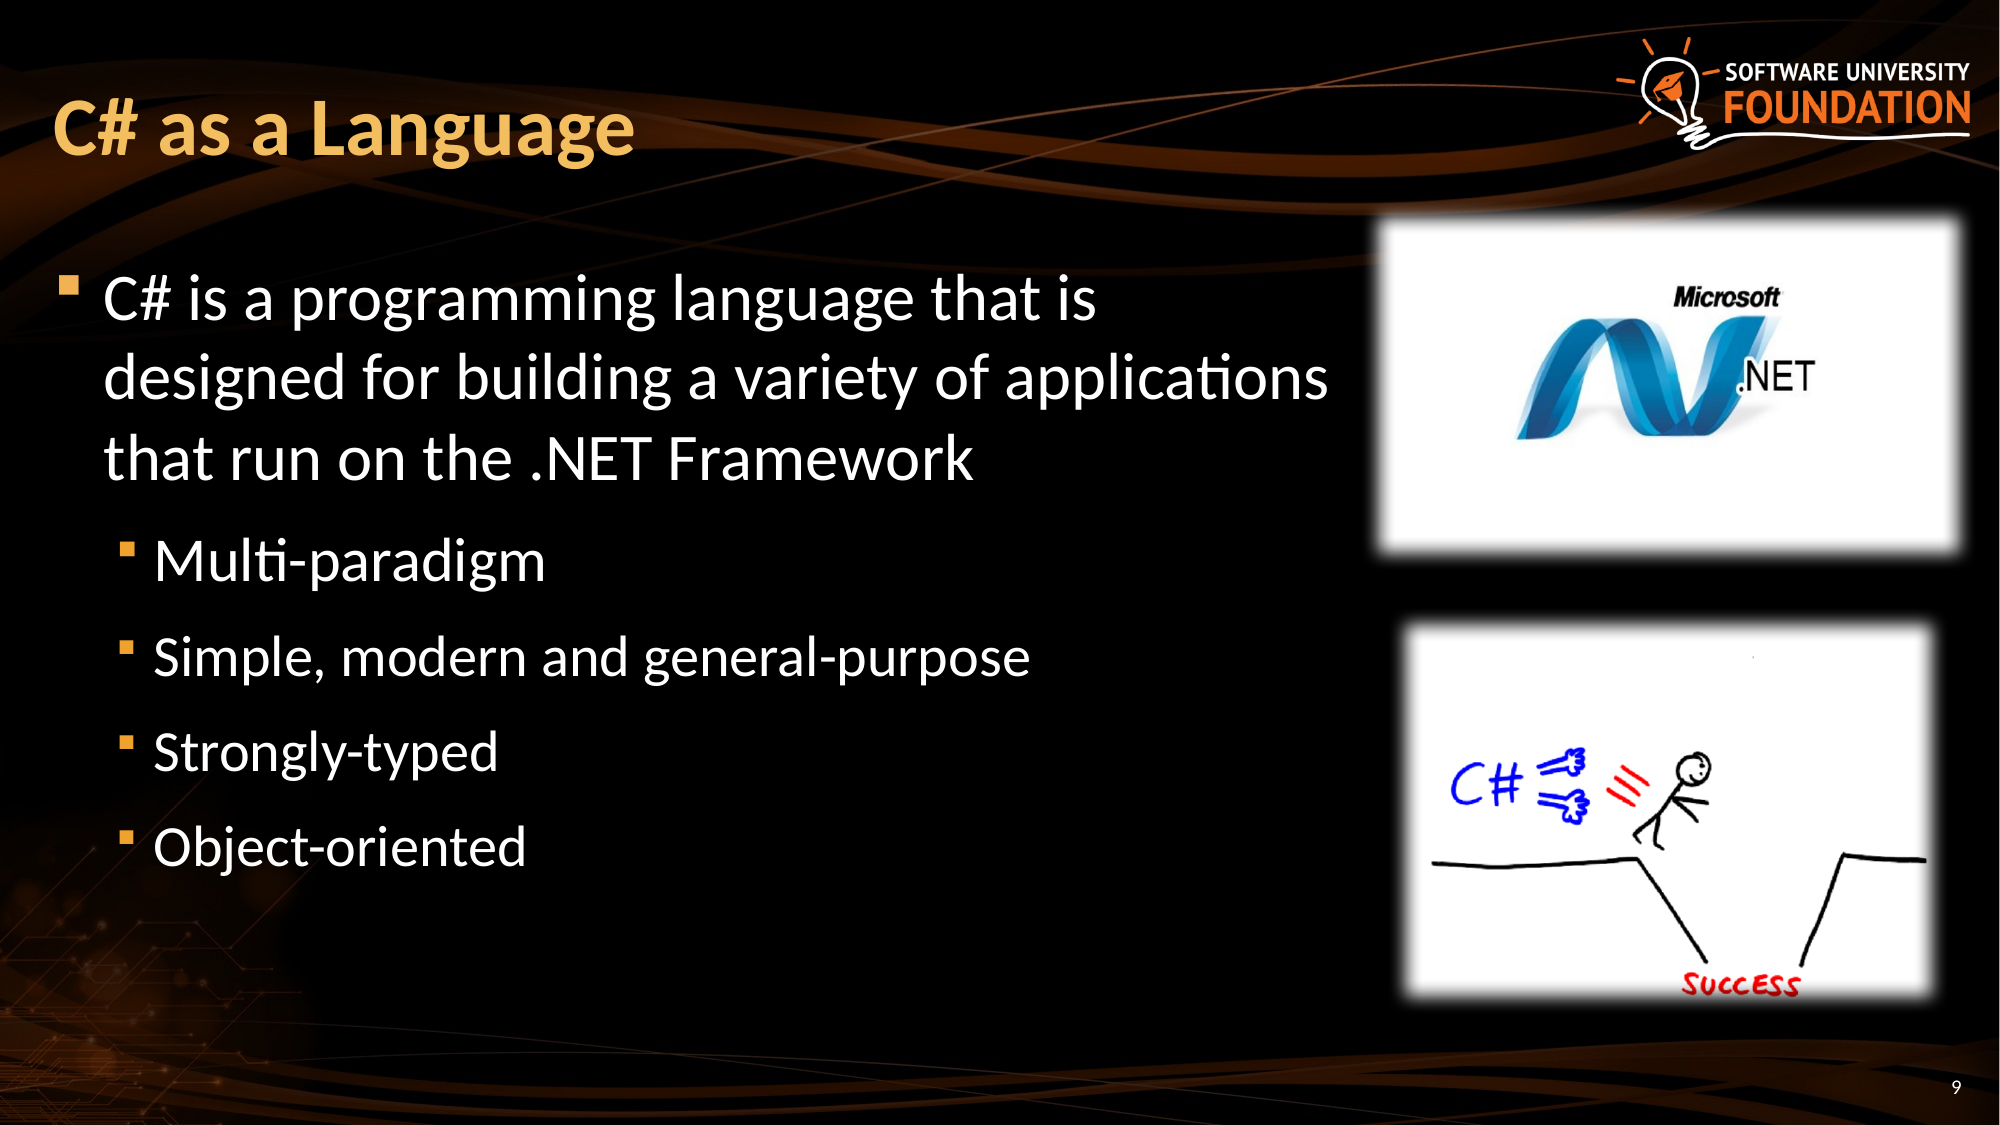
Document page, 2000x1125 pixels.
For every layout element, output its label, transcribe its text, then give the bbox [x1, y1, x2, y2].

slide_number 9 [1897, 1070, 1968, 1103]
text_box C# as a Language [35, 37, 1608, 220]
list C# is a programming language that is designed for building a variety of applications that run on the .NET Framework Multi-paradigm Simple, modern and general-purpose Strongly-typed Object-oriented [36, 247, 1360, 966]
picture [0, 0, 2000, 1125]
